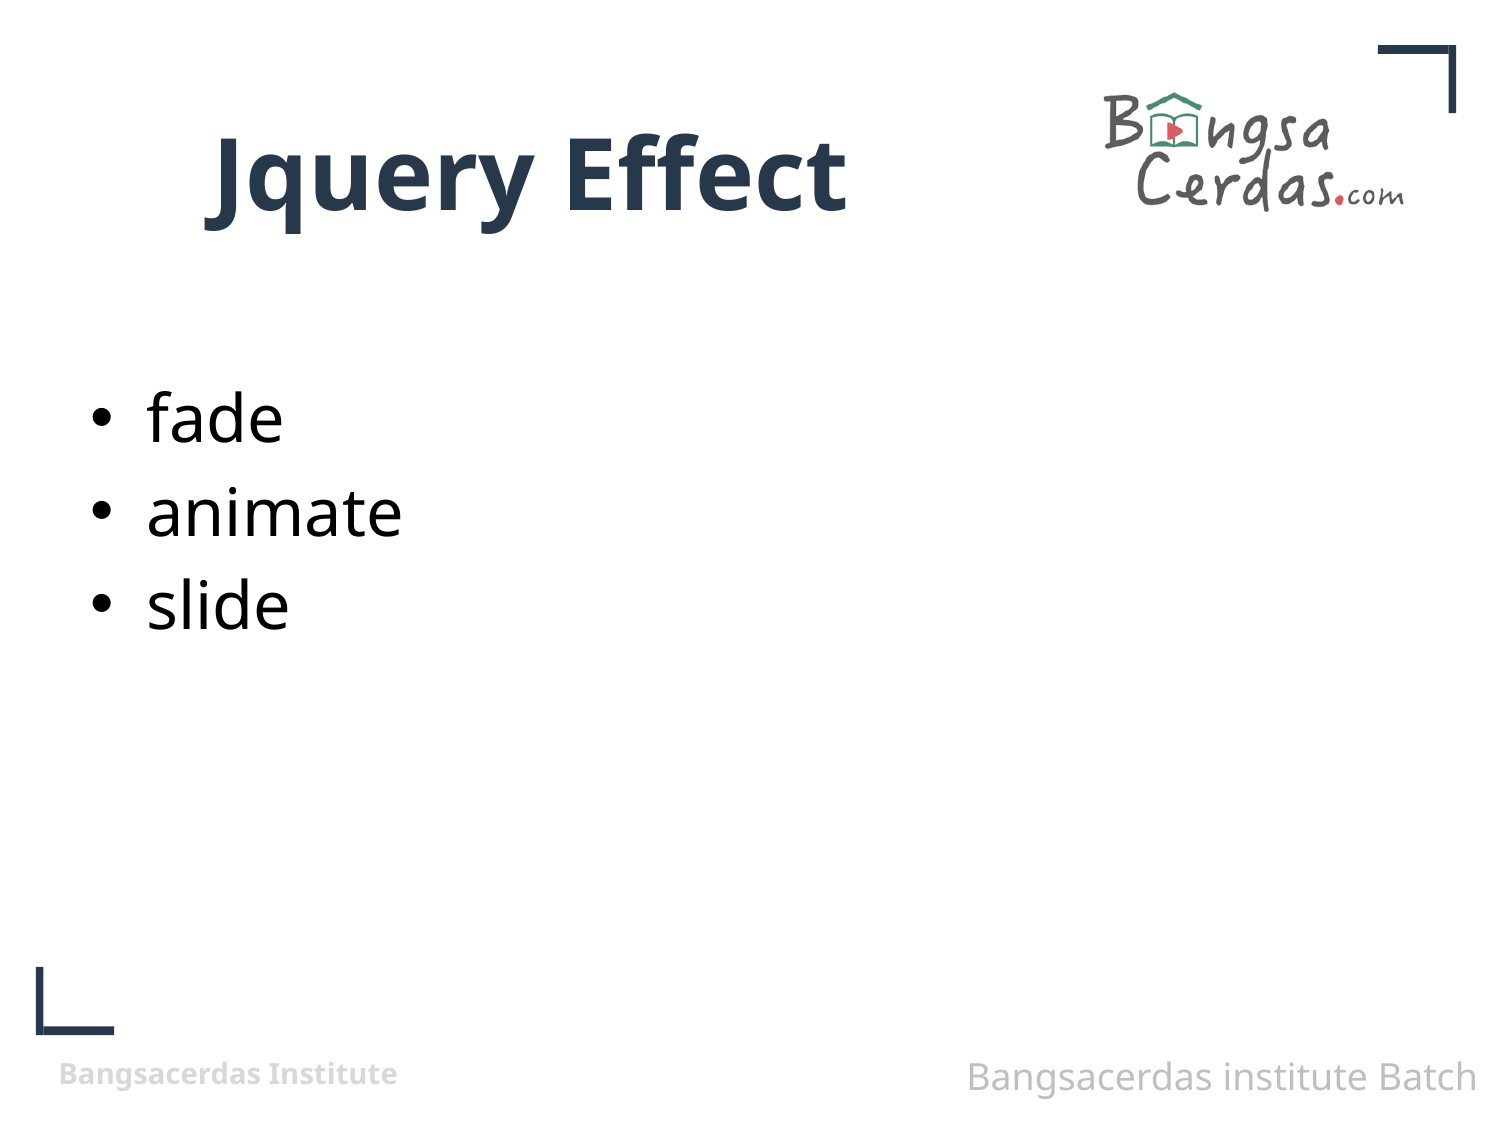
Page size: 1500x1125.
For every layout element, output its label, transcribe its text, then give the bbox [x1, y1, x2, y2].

title Jquery Effect [75, 45, 988, 297]
list fade animate slide [75, 368, 1425, 1005]
